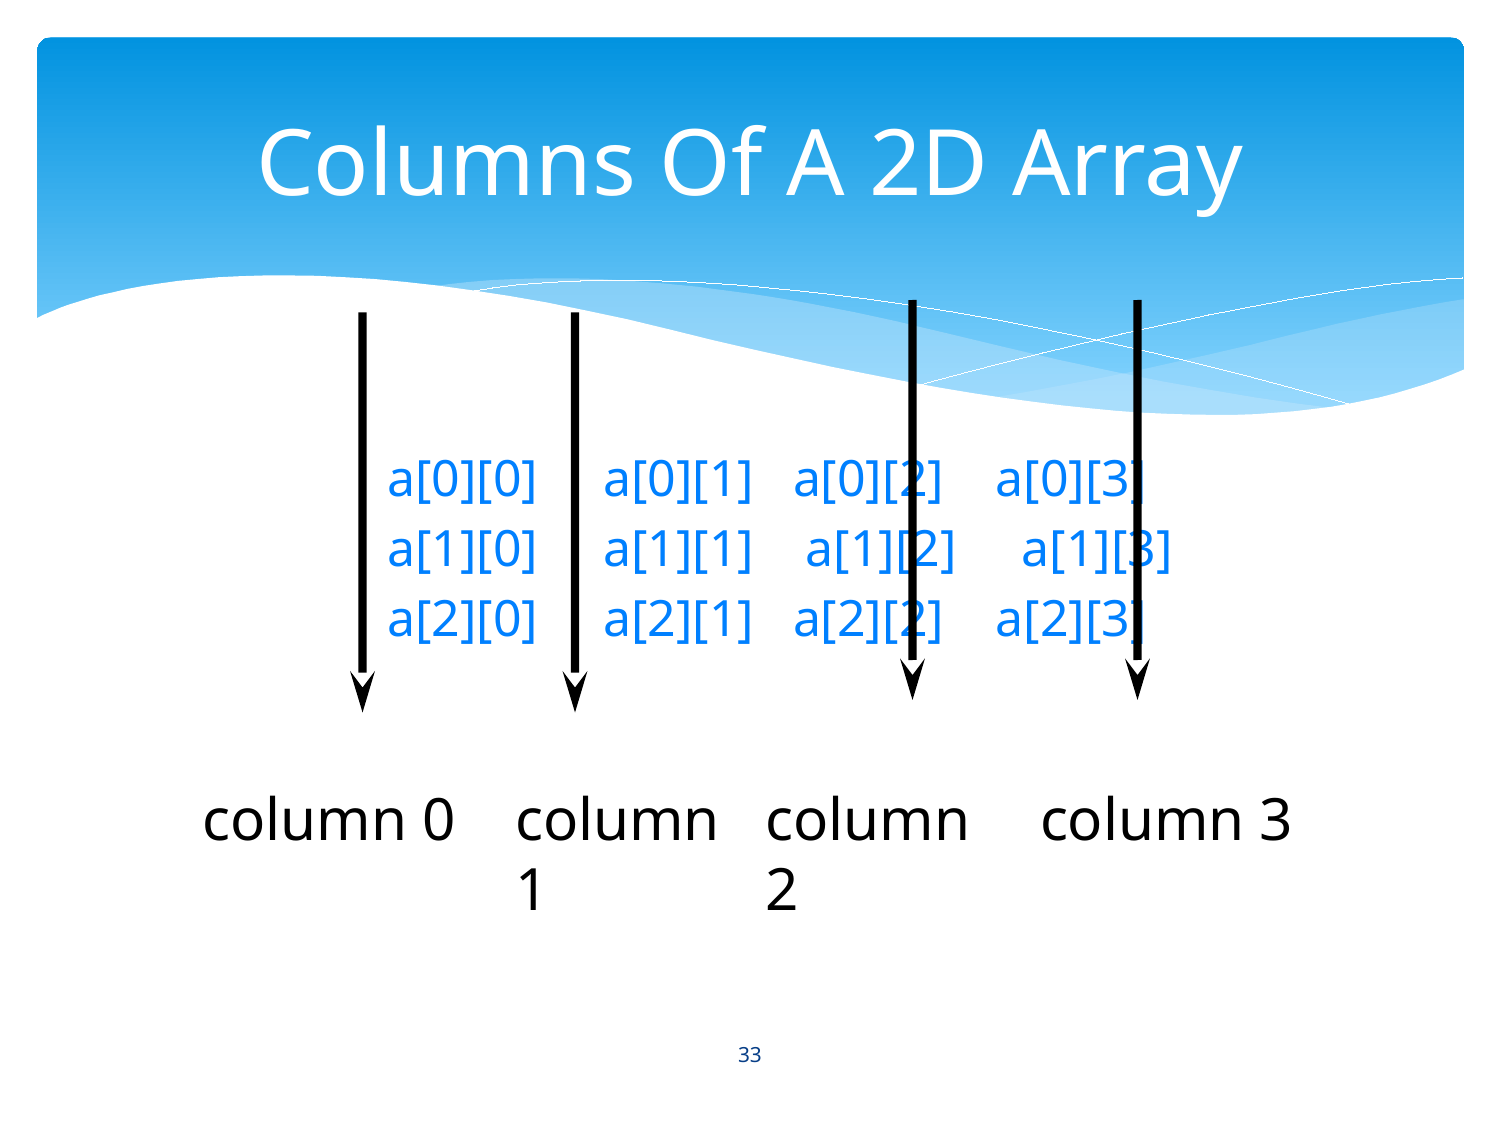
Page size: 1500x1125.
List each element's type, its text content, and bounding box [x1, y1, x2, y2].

text_box [1131, 679, 1144, 700]
text_box [906, 679, 919, 700]
text_box column 1 [500, 774, 750, 930]
text_box [356, 691, 369, 713]
title Columns Of A 2D Array [75, 55, 1425, 261]
text_box column 3 [1024, 774, 1313, 861]
list a[0][0] a[0][1] a[0][2] a[0][3] a[1][0] a[1][1] a[1][2] a[1][3] a[2][0] a[2][1] a[2][2] a[2][3] [372, 438, 1500, 1005]
text_box column 2 [750, 774, 1025, 930]
slide_number 33 [654, 1025, 846, 1086]
text_box [568, 691, 582, 713]
text_box column 0 [187, 774, 475, 861]
